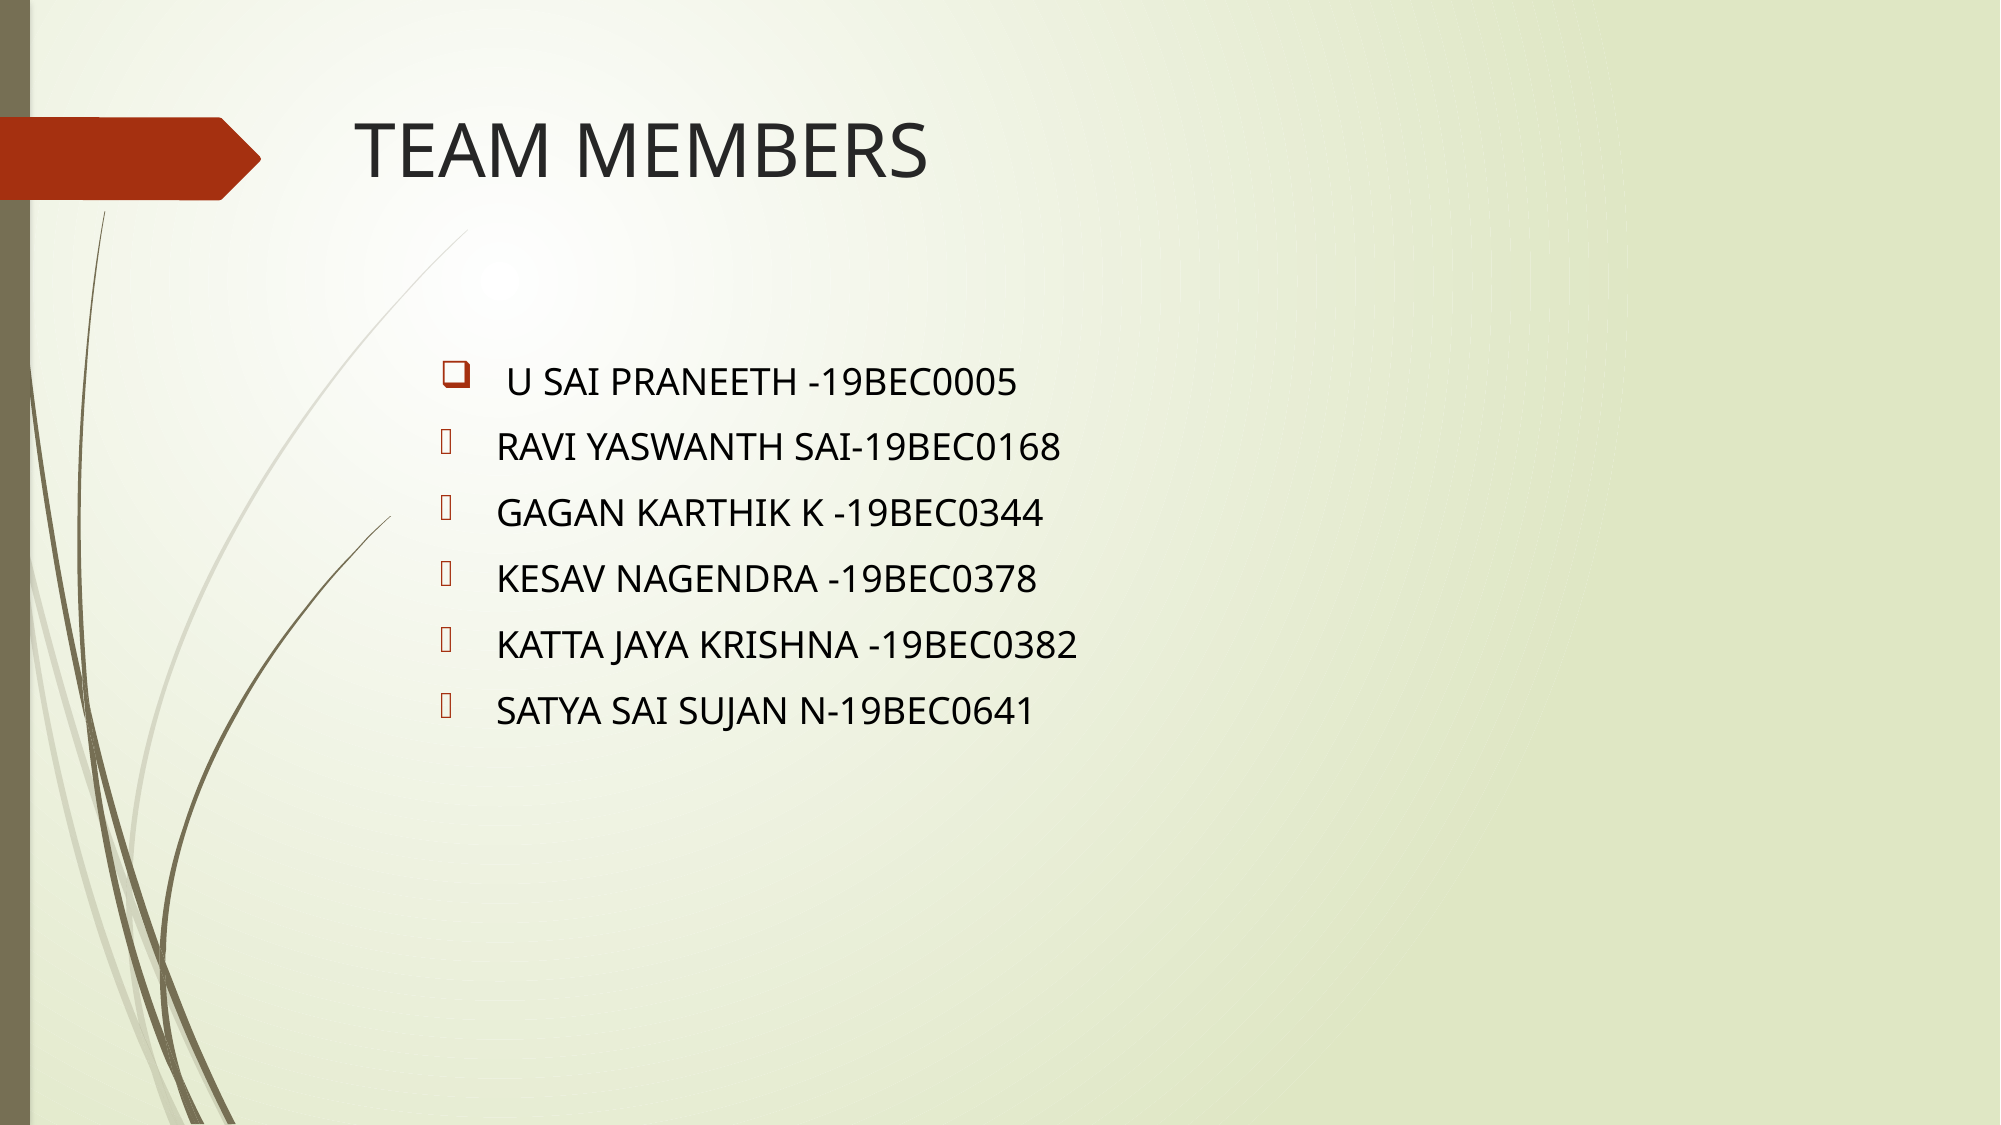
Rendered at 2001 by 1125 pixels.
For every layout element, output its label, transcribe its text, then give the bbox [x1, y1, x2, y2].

list U SAI PRANEETH -19BEC0005 RAVI YASWANTH SAI-19BEC0168 GAGAN KARTHIK K -19BEC0344 KESAV NAGENDRA -19BEC0378 KATTA JAYA KRISHNA -19BEC0382 SATYA SAI SUJAN N-19BEC0641 [424, 350, 1888, 970]
title TEAM MEMBERS [339, 94, 1753, 307]
